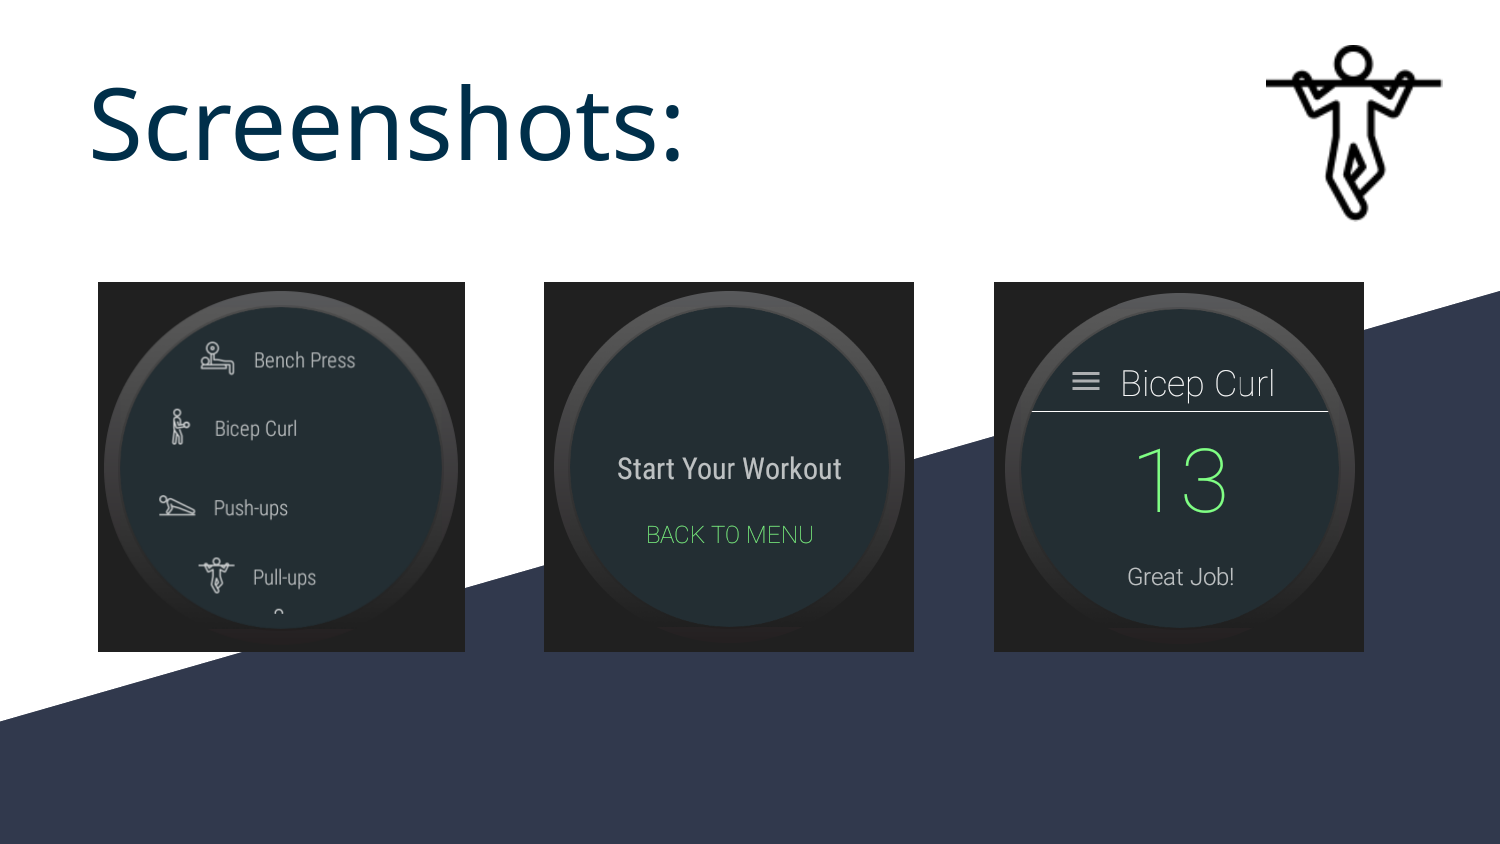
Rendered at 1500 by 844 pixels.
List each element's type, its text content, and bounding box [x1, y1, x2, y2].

picture [98, 282, 465, 652]
picture [544, 282, 915, 652]
title Screenshots: [73, 45, 954, 283]
picture [1265, 44, 1443, 222]
picture [993, 282, 1364, 652]
